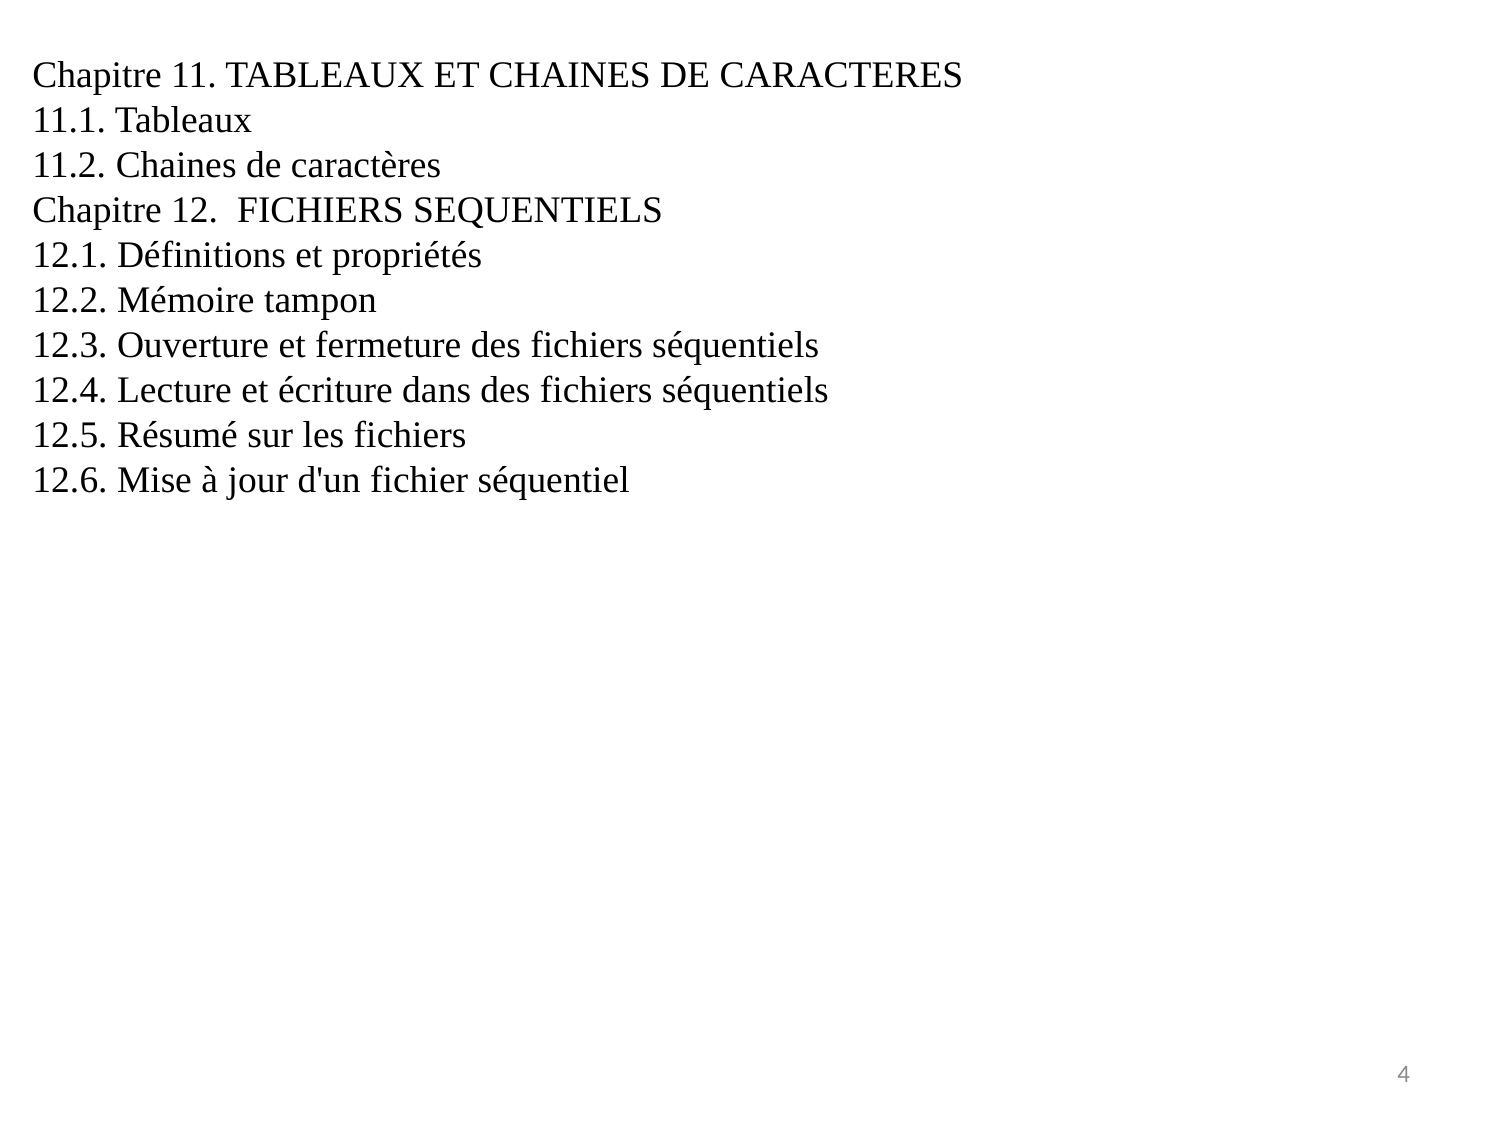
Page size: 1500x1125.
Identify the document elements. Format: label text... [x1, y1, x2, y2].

text_box Chapitre 11. TABLEAUX ET CHAINES DE CARACTERES 11.1. Tableaux 11.2. Chaines de caractères Chapitre 12. FICHIERS SEQUENTIELS 12.1. Définitions et propriétés 12.2. Mémoire tampon 12.3. Ouverture et fermeture des fichiers séquentiels 12.4. Lecture et écriture dans des fichiers séquentiels 12.5. Résumé sur les fichiers 12.6. Mise à jour d'un fichier séquentiel [17, 42, 1483, 508]
slide_number 4 [1074, 1042, 1425, 1103]
